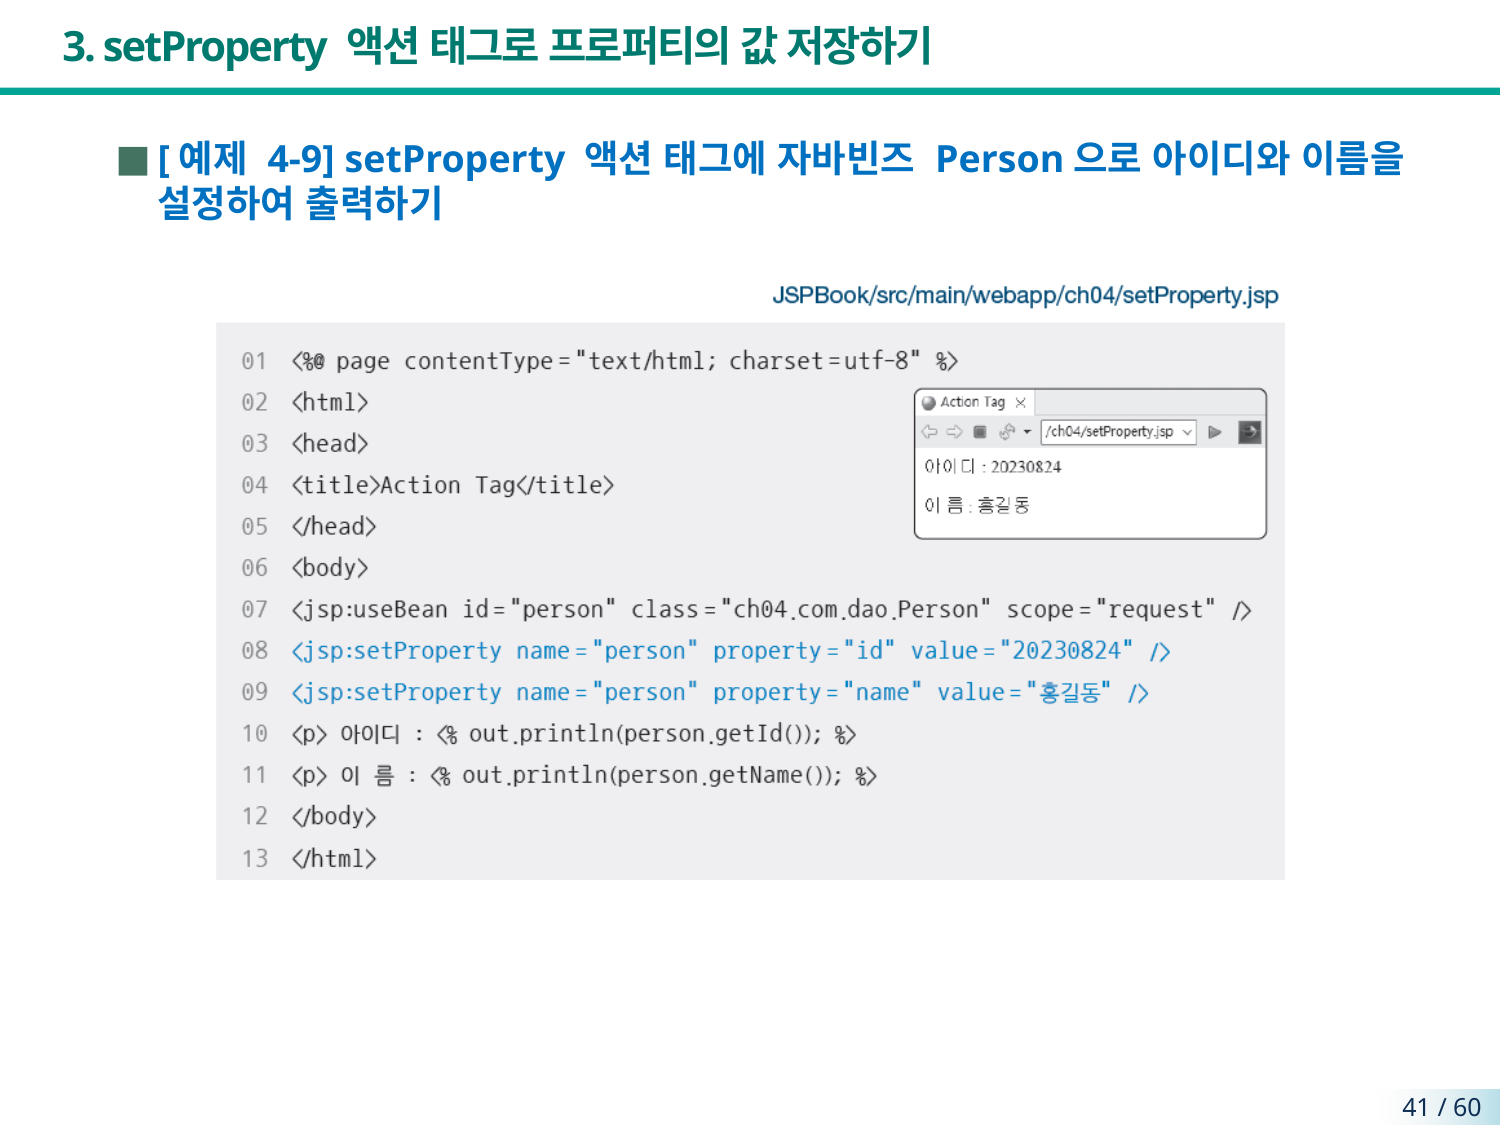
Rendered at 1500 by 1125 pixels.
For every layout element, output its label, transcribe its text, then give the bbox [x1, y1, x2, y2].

list [예제 4-9] setProperty 액션 태그에 자바빈즈 Person으로 아이디와 이름을 설정하여 출력하기 [100, 127, 1459, 1050]
picture [215, 280, 1285, 881]
title 3. setProperty 액션 태그로 프로퍼티의 값 저장하기 [47, 5, 1325, 84]
